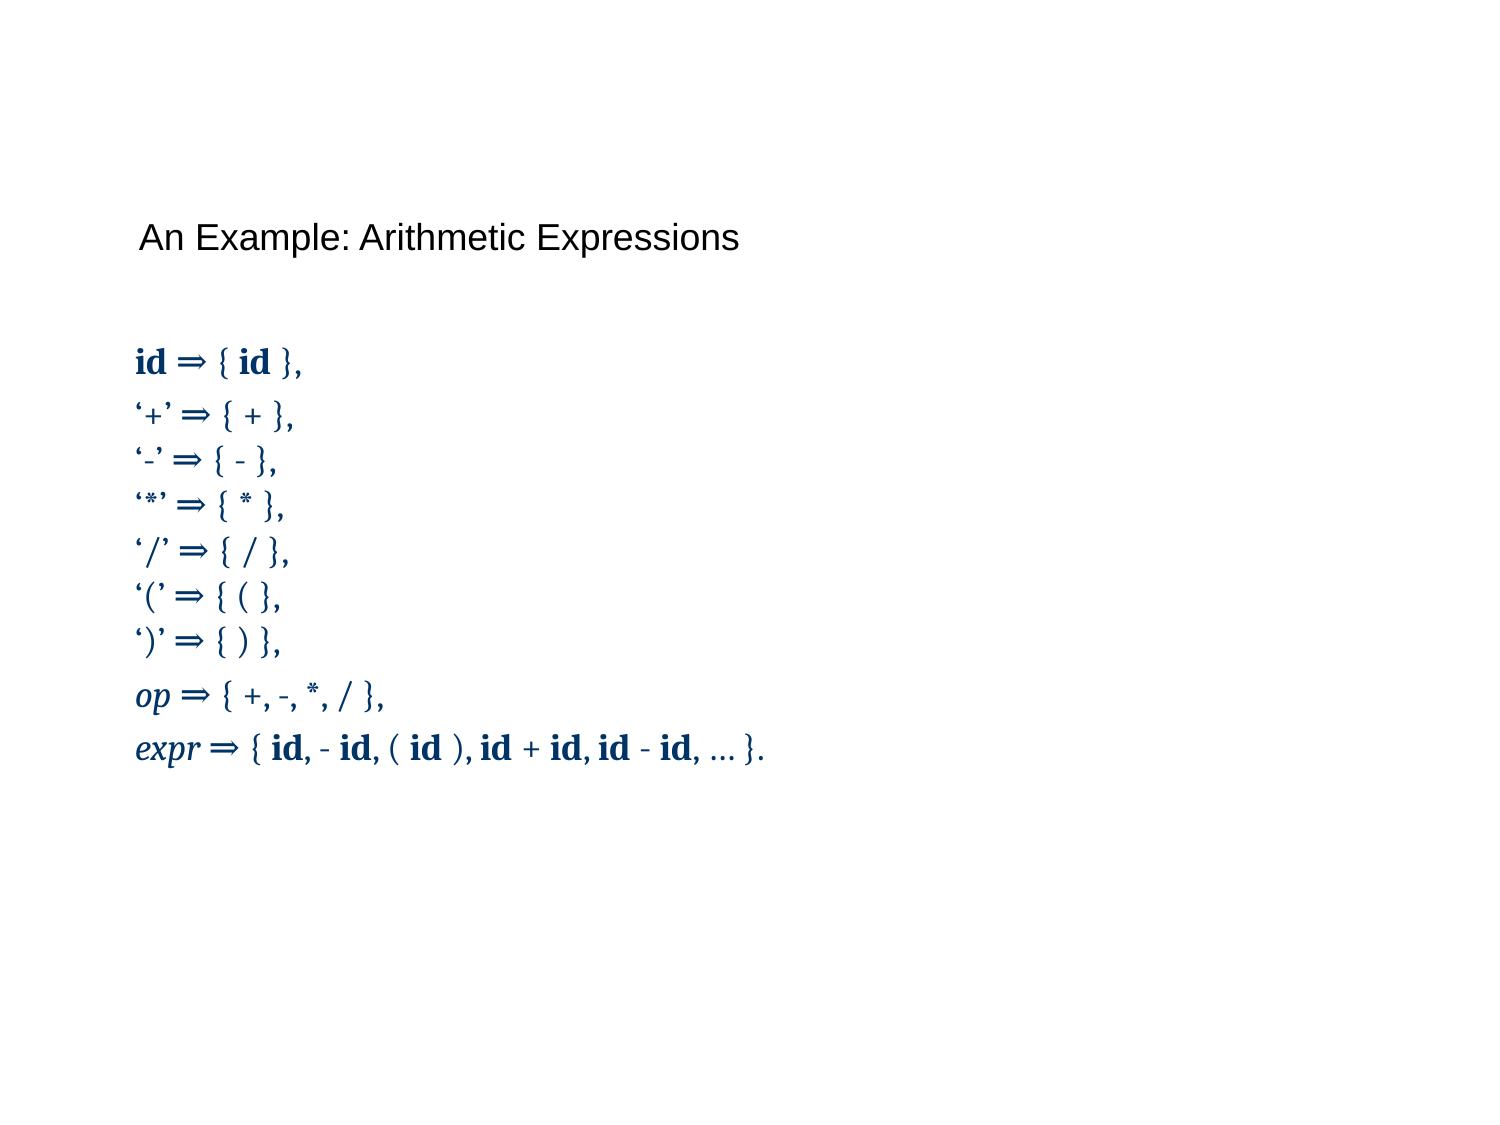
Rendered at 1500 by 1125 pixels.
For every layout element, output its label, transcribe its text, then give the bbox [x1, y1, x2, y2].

title An Example: Arithmetic Expressions [136, 211, 1451, 401]
text_box id ⇒ { id }, ‘+’ ⇒ { + }, ‘-’ ⇒ { - }, ‘*’ ⇒ { * }, ‘/’ ⇒ { / }, ‘(’ ⇒ { ( }, ‘)’ ⇒ { ) }, op ⇒ { +, -, *, / }, expr ⇒ { id, - id, ( id ), id + id, id - id, … }. [132, 326, 1237, 769]
